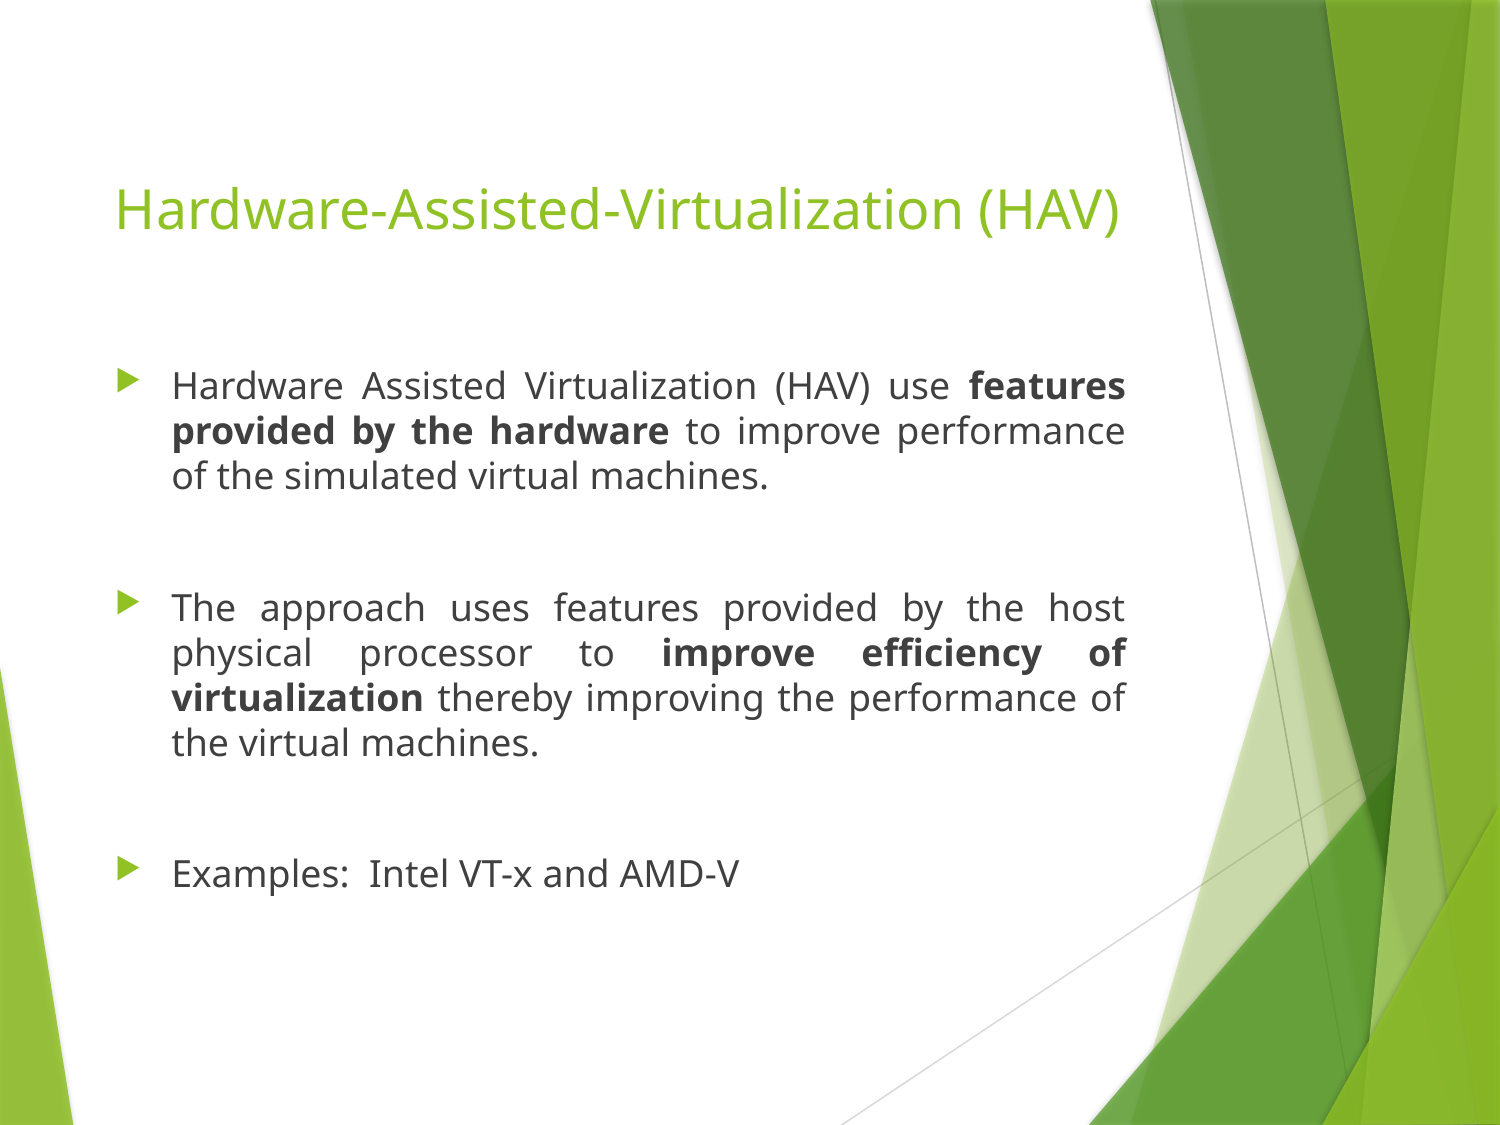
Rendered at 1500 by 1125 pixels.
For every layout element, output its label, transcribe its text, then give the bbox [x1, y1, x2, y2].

title Hardware-Assisted-Virtualization (HAV) [99, 99, 1142, 317]
list Hardware Assisted Virtualization (HAV) use features provided by the hardware to improve performance of the simulated virtual machines. The approach uses features provided by the host physical processor to improve efficiency of virtualization thereby improving the performance of the virtual machines. Examples: Intel VT-x and AMD-V [99, 354, 1142, 992]
